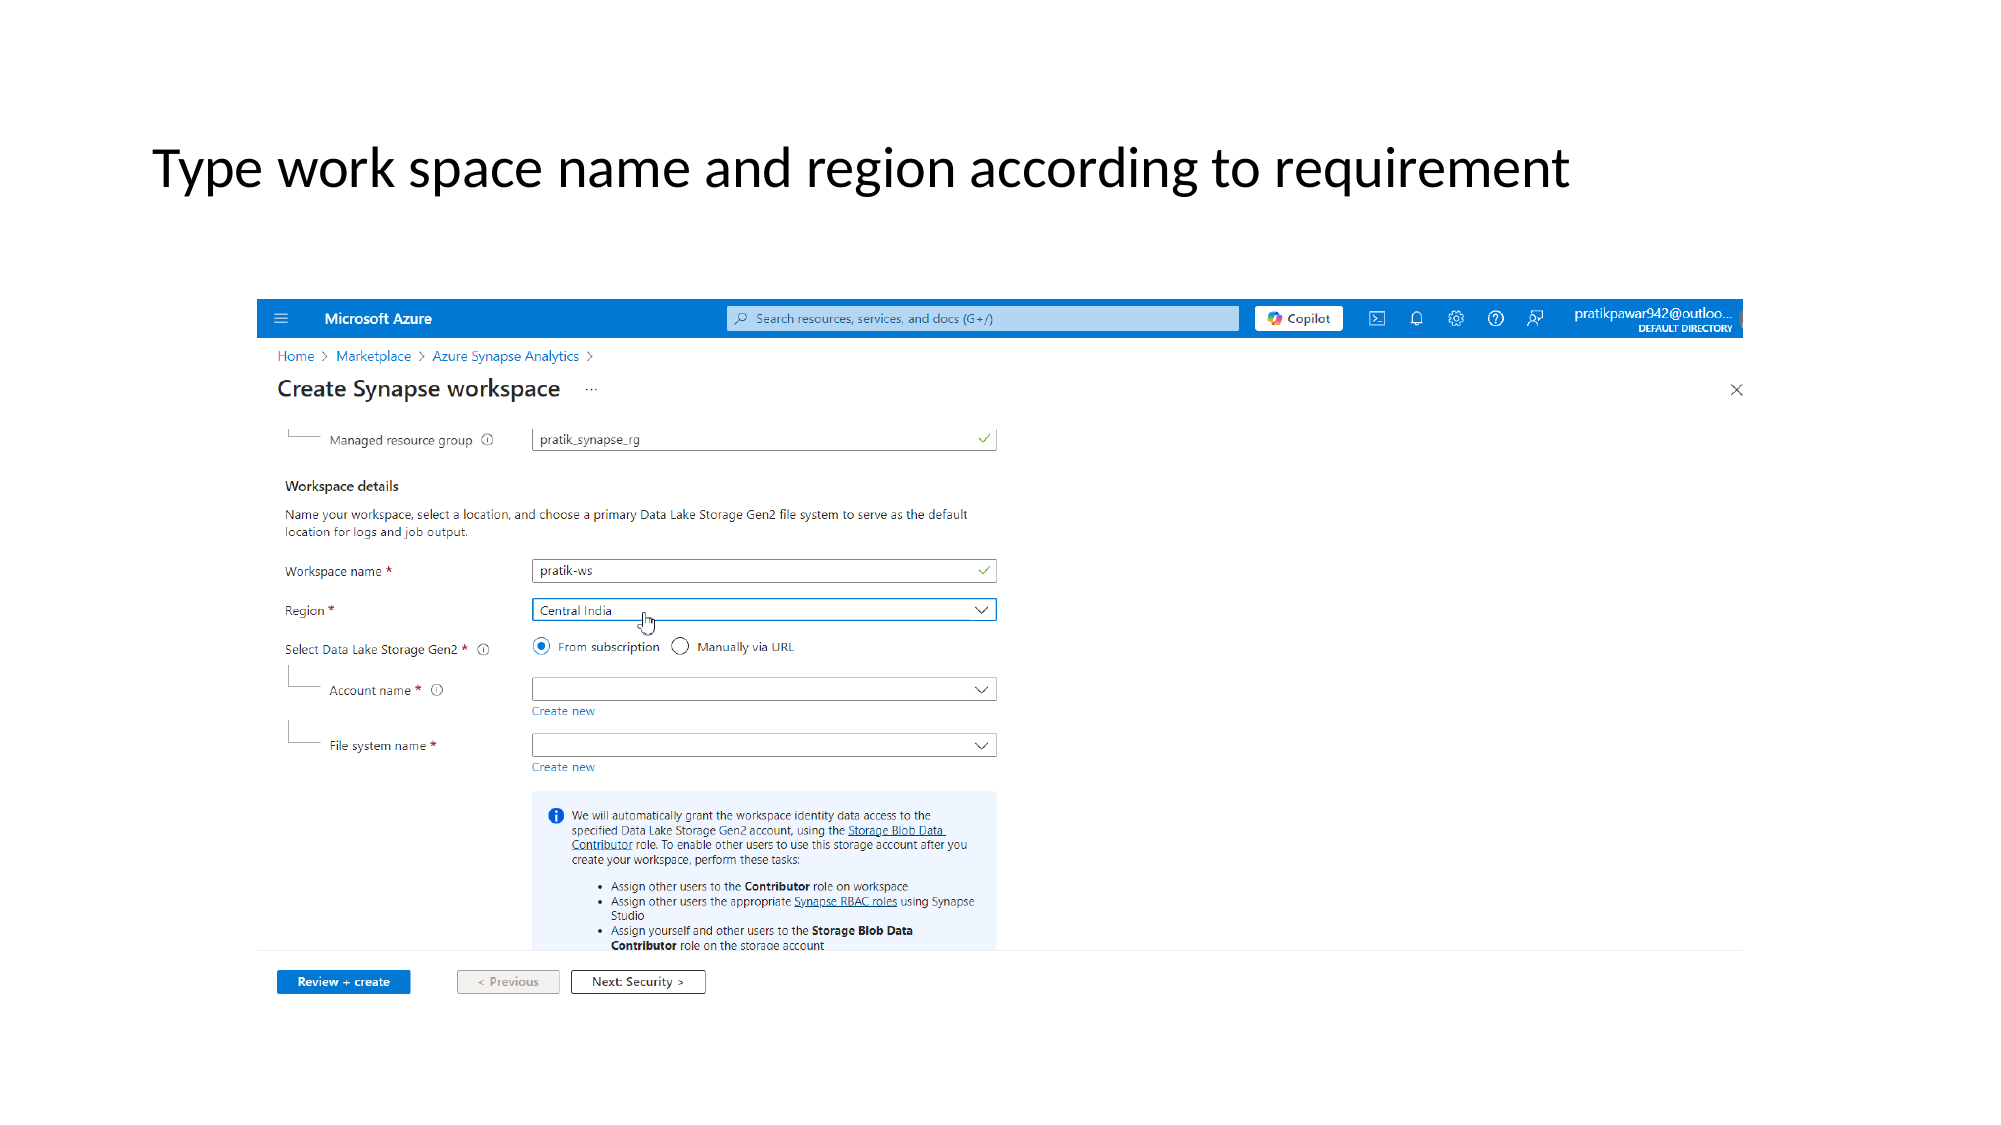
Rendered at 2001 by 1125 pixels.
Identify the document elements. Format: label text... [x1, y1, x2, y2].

title Type work space name and region according to requirement [137, 59, 1863, 278]
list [257, 299, 1743, 1014]
